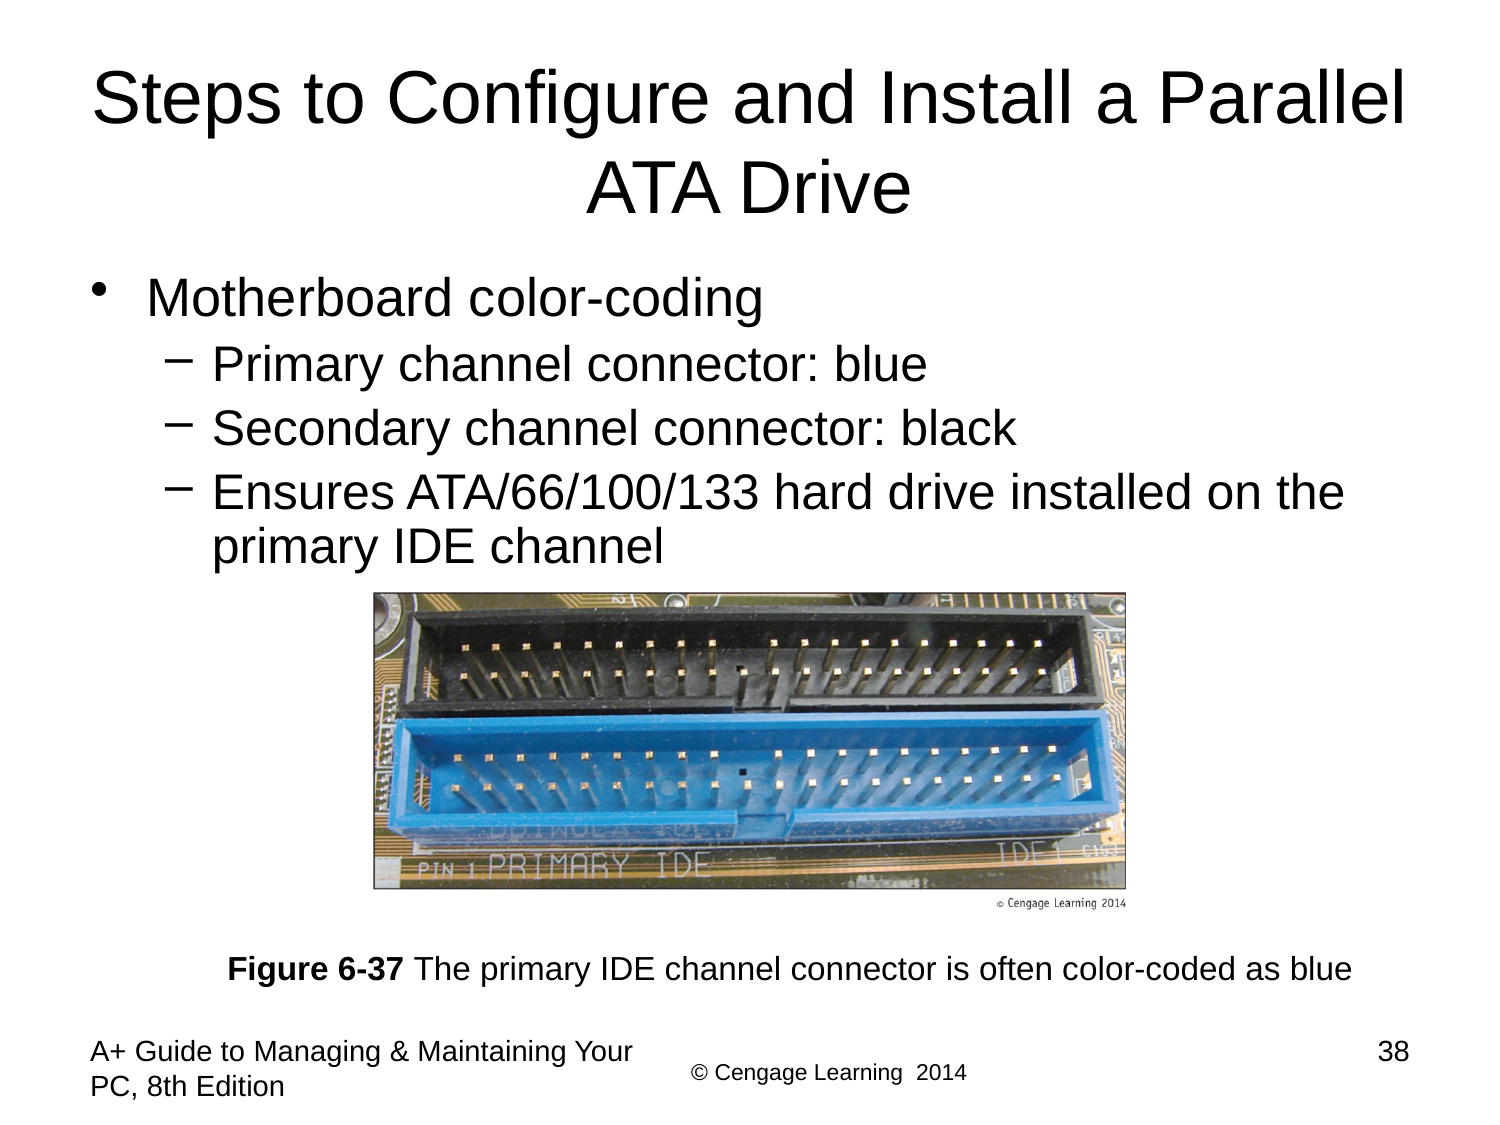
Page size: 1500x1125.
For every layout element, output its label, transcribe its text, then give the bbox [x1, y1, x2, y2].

text_box Figure 6-37 The primary IDE channel connector is often color-coded as blue [212, 940, 1375, 995]
list Motherboard color-coding Primary channel connector: blue Secondary channel connector: black Ensures ATA/66/100/133 hard drive installed on the primary IDE channel [75, 262, 1425, 600]
footer A+ Guide to Managing & Maintaining Your PC, 8th Edition [74, 1024, 663, 1103]
title Steps to Configure and Install a Parallel ATA Drive [75, 45, 1425, 233]
slide_number 38 [1074, 1024, 1426, 1103]
picture [373, 592, 1127, 913]
